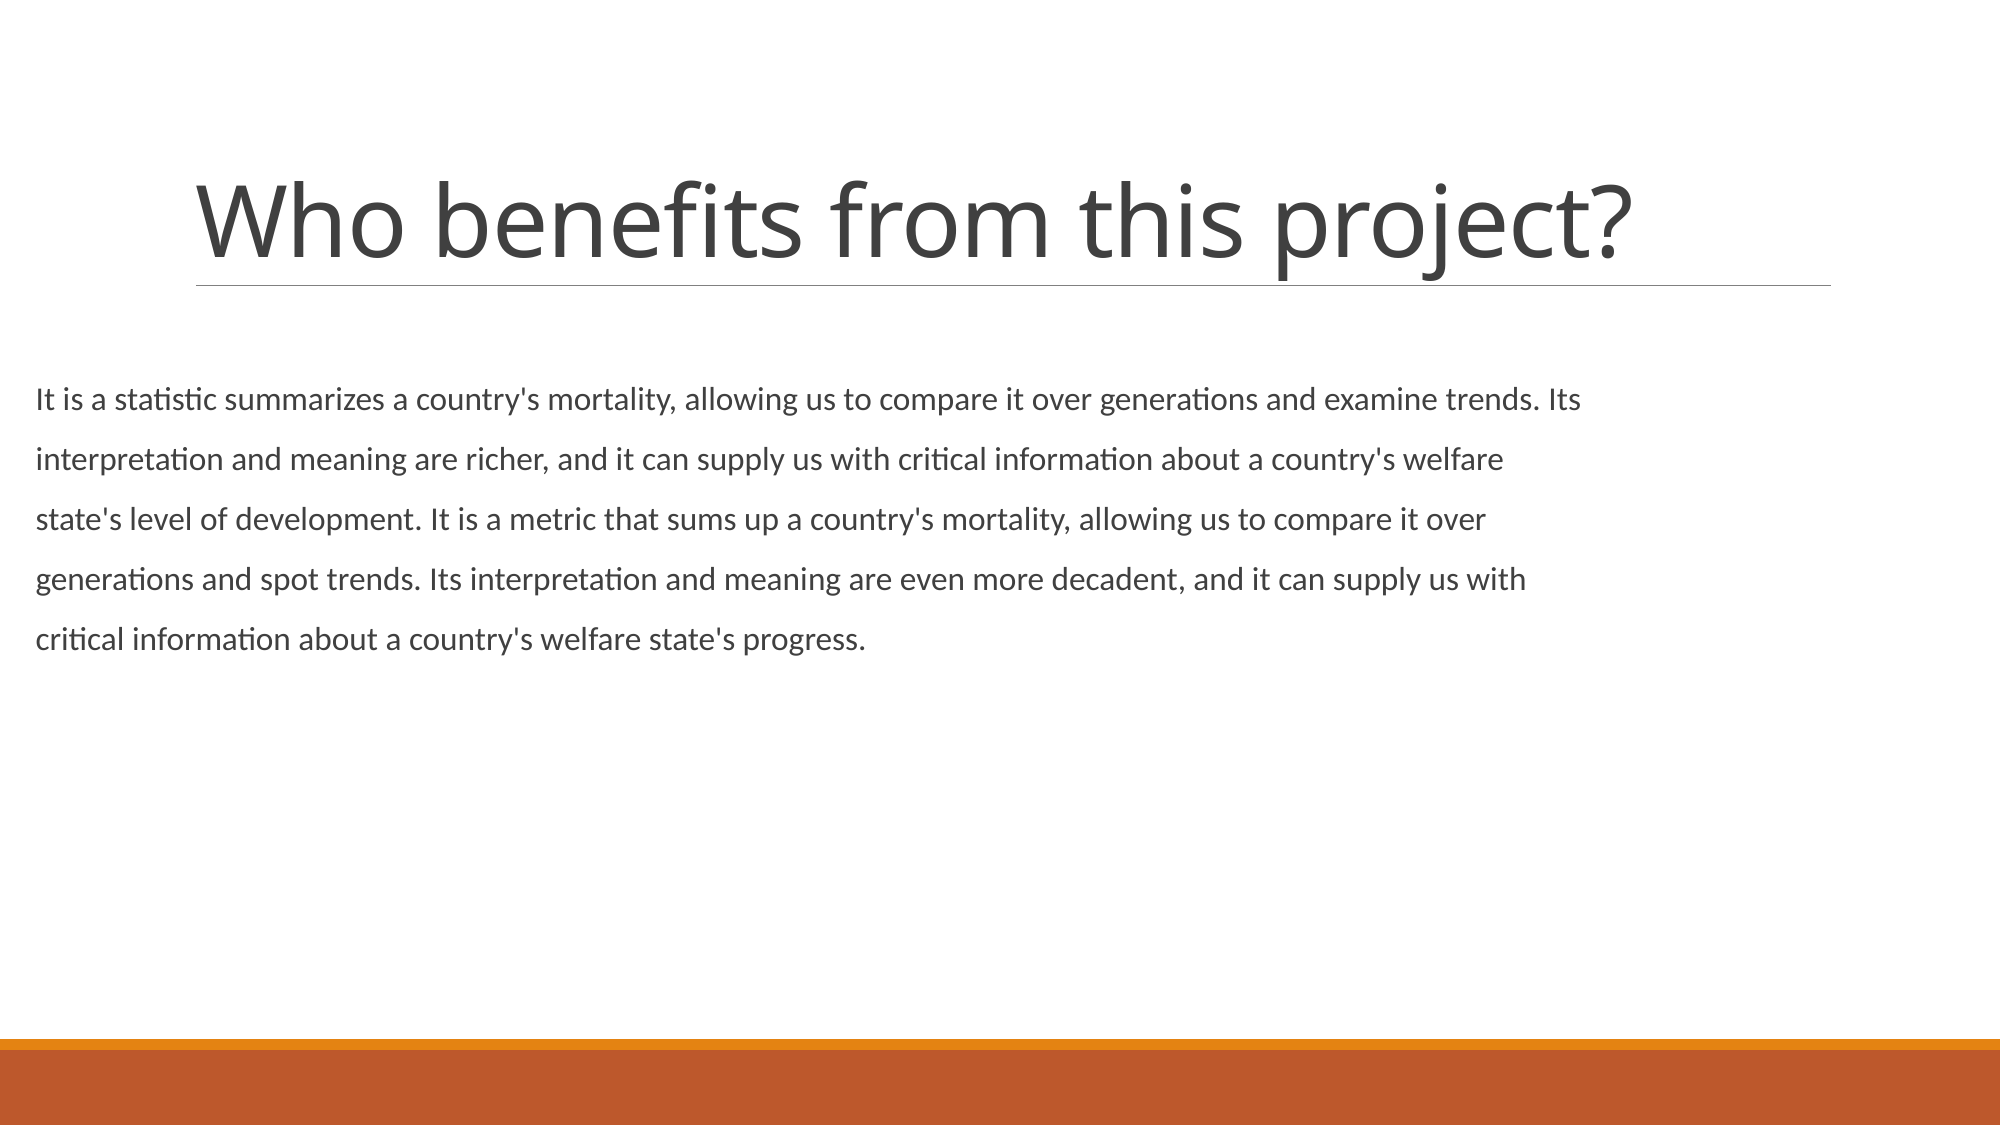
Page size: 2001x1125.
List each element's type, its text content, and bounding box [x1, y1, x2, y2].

title Who benefits from this project? [180, 47, 1830, 285]
list It is a statistic summarizes a country's mortality, allowing us to compare it over generations and examine trends. Its interpretation and meaning are richer, and it can supply us with critical information about a country's welfare state's level of development. It is a metric that sums up a country's mortality, allowing us to compare it over generations and spot trends. Its interpretation and meaning are even more decadent, and it can supply us with critical information about a country's welfare state's progress. [35, 215, 1588, 1008]
